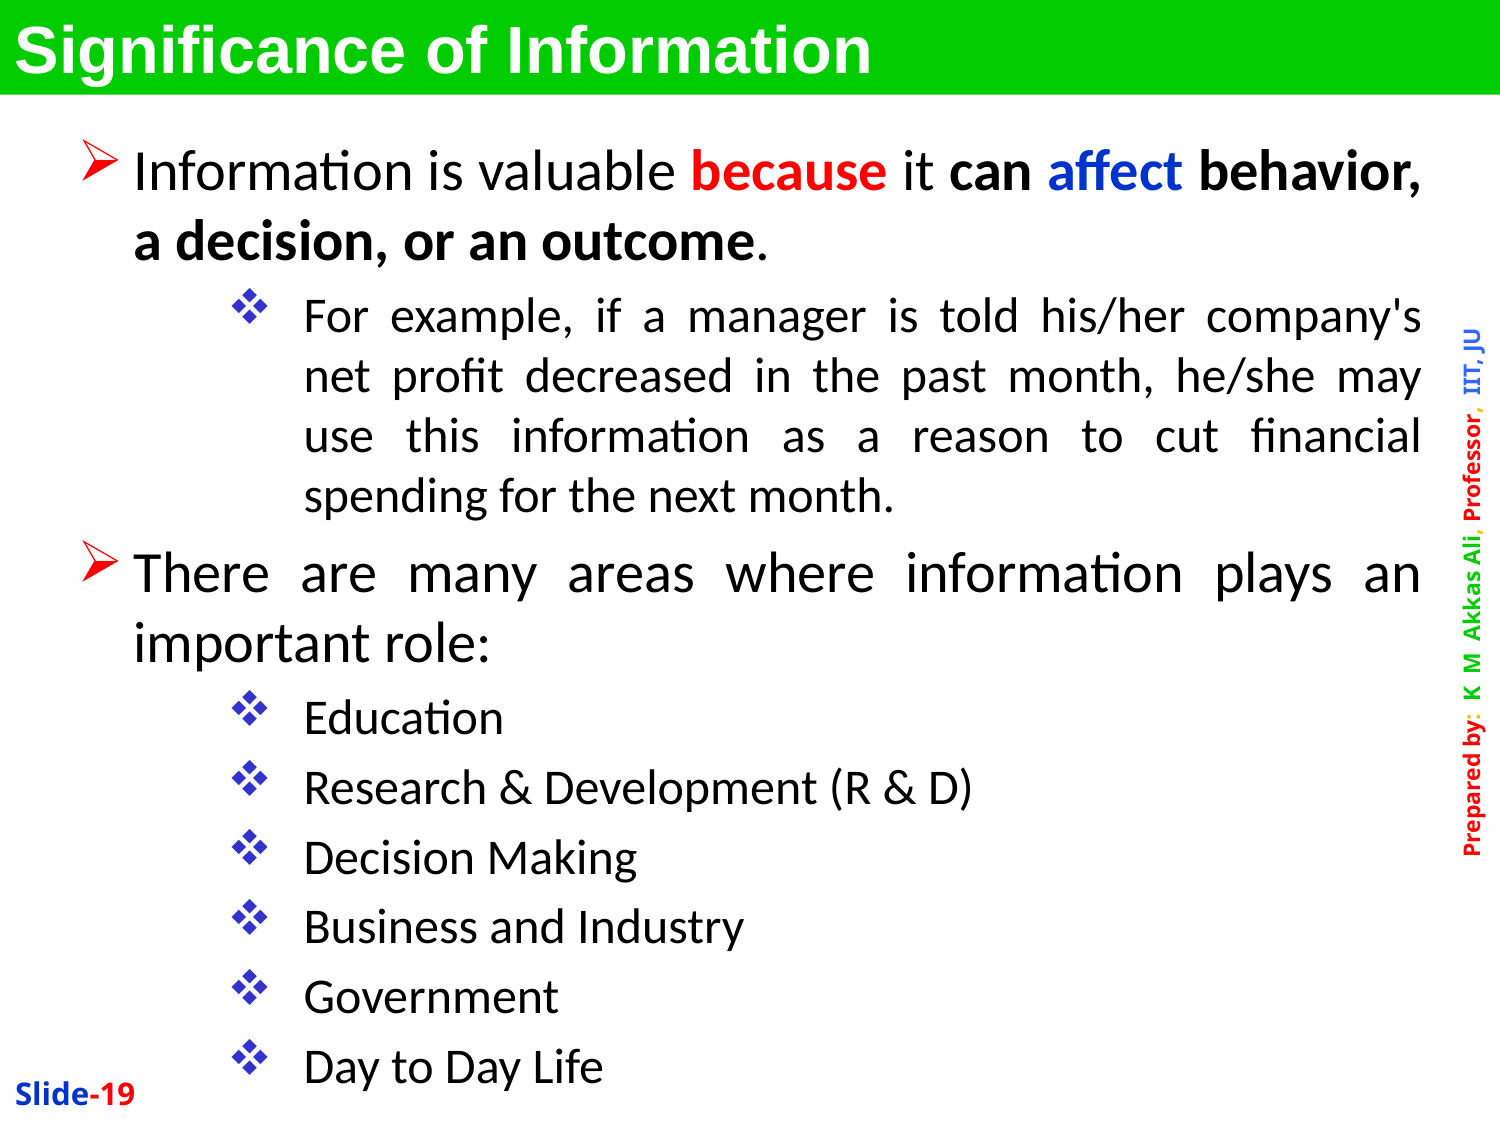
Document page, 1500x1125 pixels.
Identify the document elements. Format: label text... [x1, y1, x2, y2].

slide_number Slide-19 [0, 1050, 313, 1125]
text_box Significance of Information [0, 0, 1500, 95]
text_box Information is valuable because it can affect behavior, a decision, or an outcome. For example, if a manager is told his/her company's net profit decreased in the past month, he/she may use this information as a reason to cut financial spending for the next month. There are many areas where information plays an important role: Education Research & Development (R & D) Decision Making Business and Industry Government Day to Day Life [62, 125, 1438, 1125]
